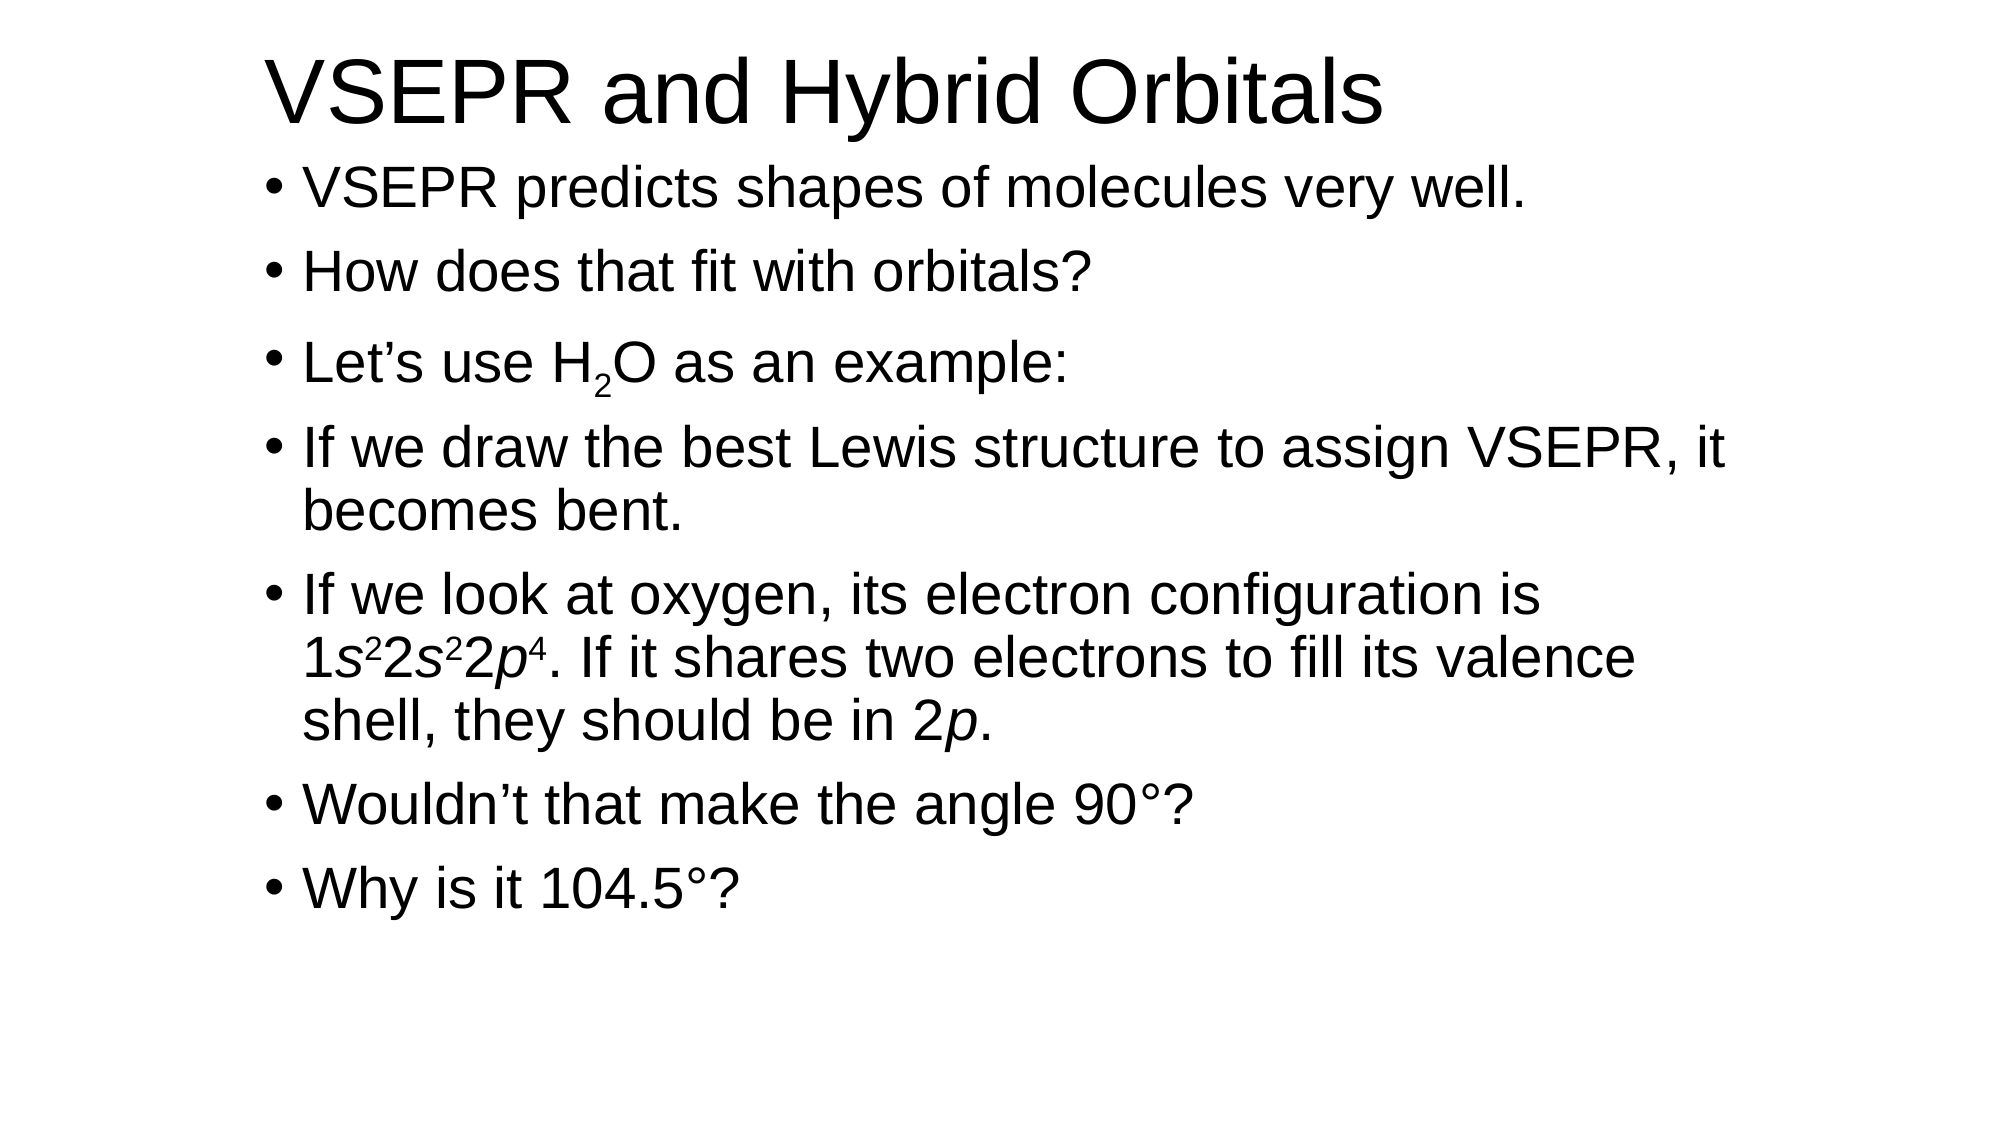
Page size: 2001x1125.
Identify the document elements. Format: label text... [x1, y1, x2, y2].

list VSEPR predicts shapes of molecules very well. How does that fit with orbitals? Let’s use H2O as an example: If we draw the best Lewis structure to assign VSEPR, it becomes bent. If we look at oxygen, its electron configuration is 1s22s22p4. If it shares two electrons to fill its valence shell, they should be in 2p. Wouldn’t that make the angle 90°? Why is it 104.5°? [249, 149, 1750, 1063]
title VSEPR and Hybrid Orbitals [249, 0, 1750, 149]
